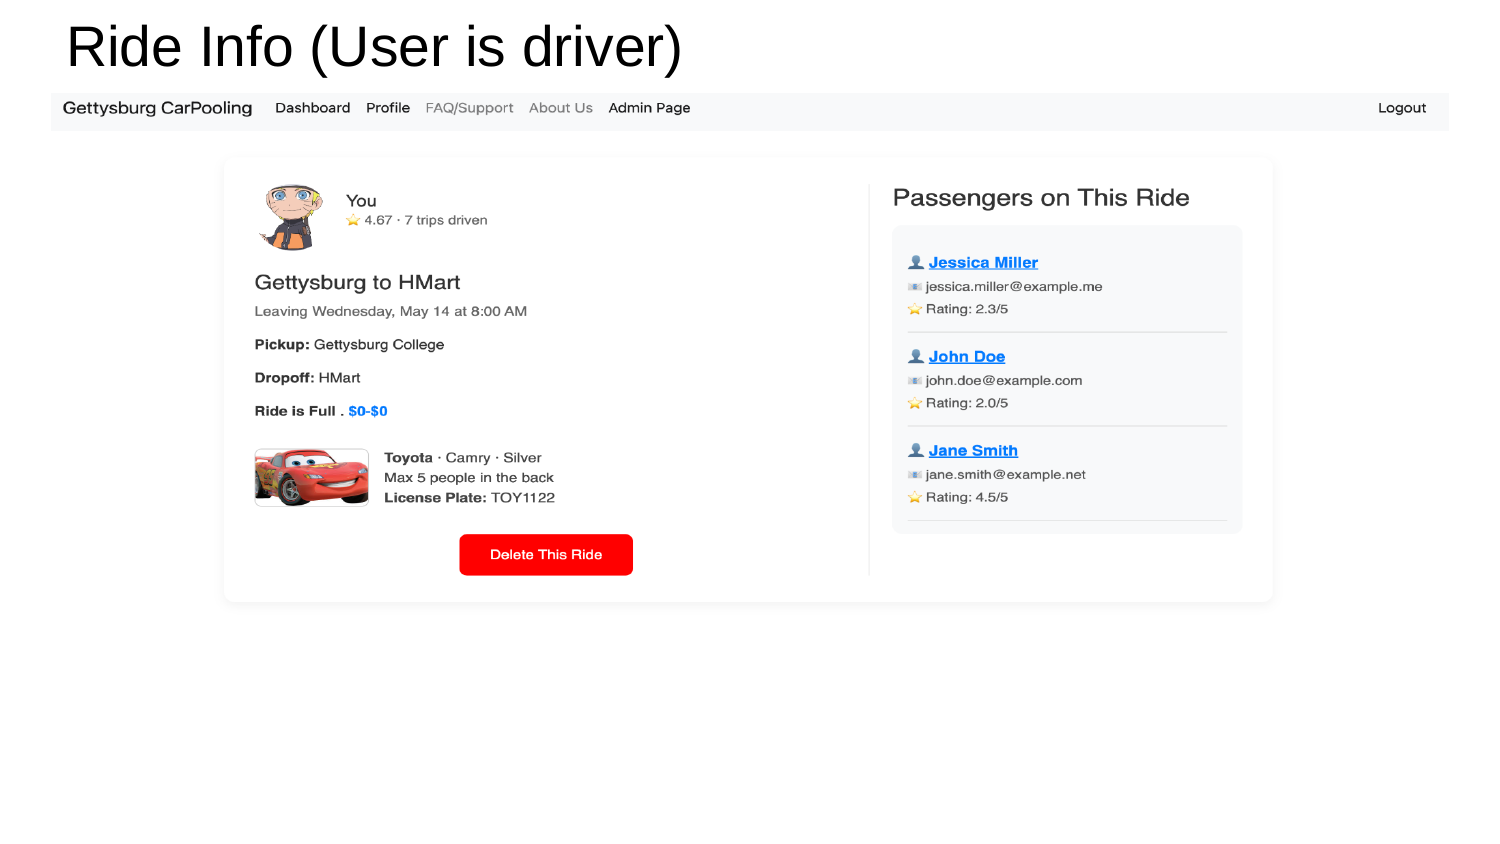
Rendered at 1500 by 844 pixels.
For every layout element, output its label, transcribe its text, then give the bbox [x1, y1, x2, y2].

title Ride Info (User is driver) [51, 0, 1449, 93]
picture [50, 93, 1450, 828]
